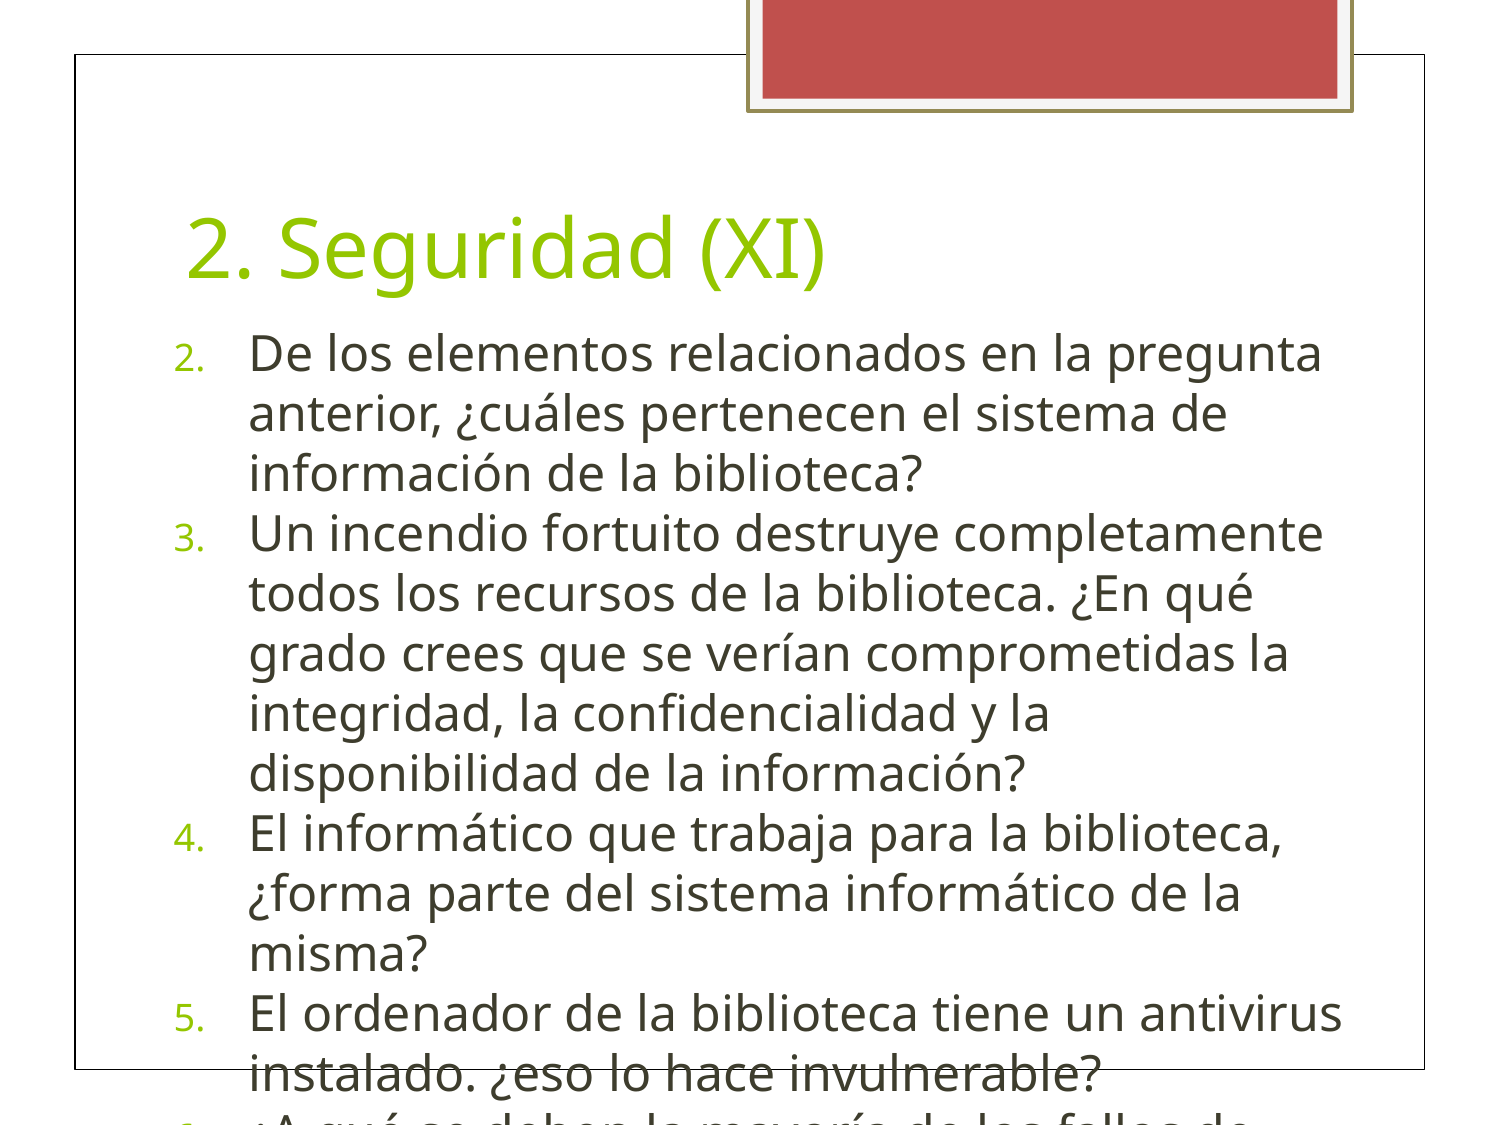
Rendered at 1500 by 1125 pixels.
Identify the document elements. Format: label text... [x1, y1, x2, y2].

text_box 2. Seguridad (XI) [171, 168, 1324, 303]
text_box De los elementos relacionados en la pregunta anterior, ¿cuáles pertenecen el sistema de información de la biblioteca? Un incendio fortuito destruye completamente todos los recursos de la biblioteca. ¿En qué grado crees que se verían comprometidas la integridad, la confidencialidad y la disponibilidad de la información? El informático que trabaja para la biblioteca, ¿forma parte del sistema informático de la misma? El ordenador de la biblioteca tiene un antivirus instalado. ¿eso lo hace invulnerable? ¿A qué se deben la mayoría de los fallos de seguridad?. Razona tu respuesta. ¿Podrías leer un mensaje encriptado que no va dirigido a ti? Busca en Internet algunos programas que encriptan mensajes. ¿La copia de seguridad es una medida de seguridad pasiva? ¿Qué propiedades debe cumplir un sistema seguro? ¿Qué garantiza la integridad? [147, 314, 1388, 1035]
